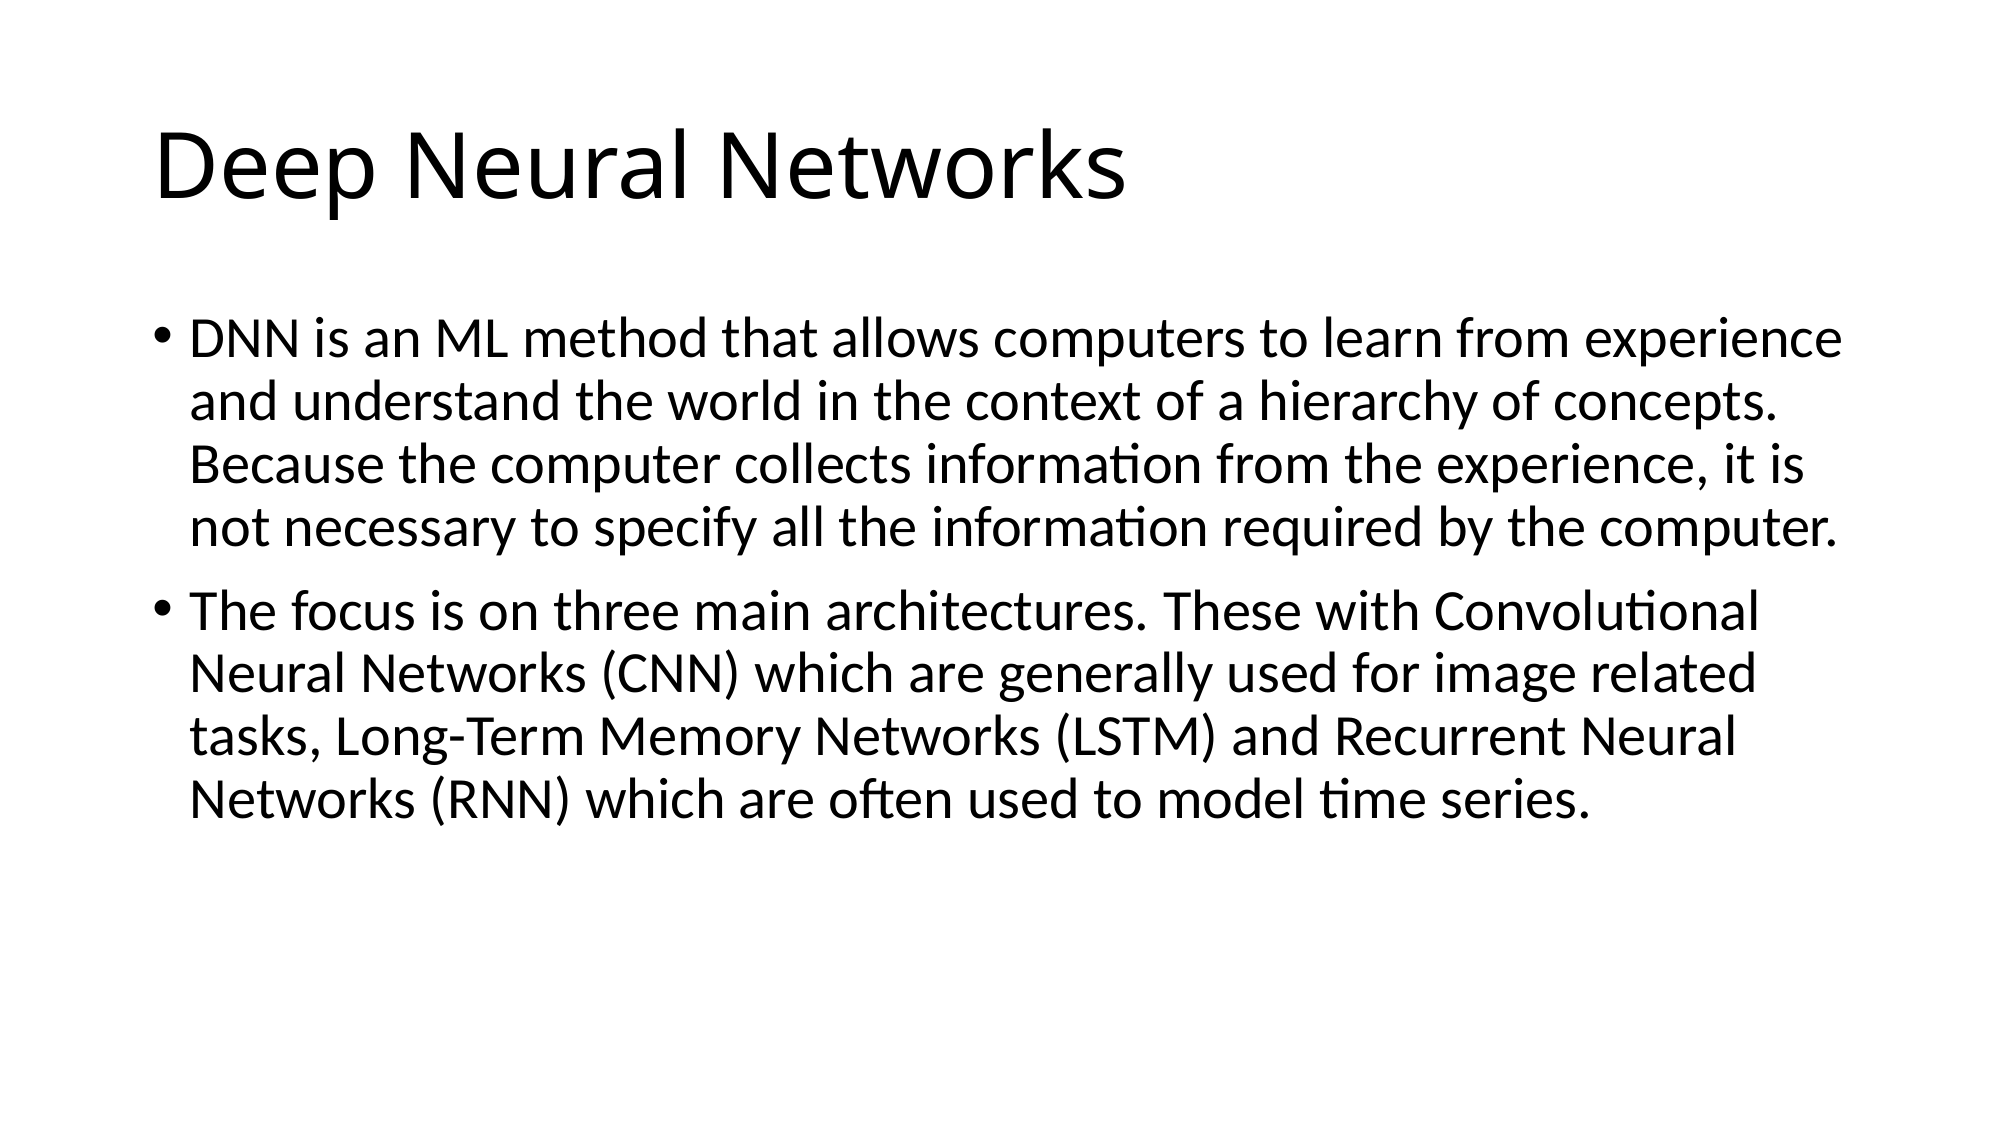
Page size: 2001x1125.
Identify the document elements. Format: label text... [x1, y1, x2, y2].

list DNN is an ML method that allows computers to learn from experience and understand the world in the context of a hierarchy of concepts. Because the computer collects information from the experience, it is not necessary to specify all the information required by the computer. The focus is on three main architectures. These with Convolutional Neural Networks (CNN) which are generally used for image related tasks, Long-Term Memory Networks (LSTM) and Recurrent Neural Networks (RNN) which are often used to model time series. [137, 299, 1863, 1014]
title Deep Neural Networks [137, 59, 1863, 278]
